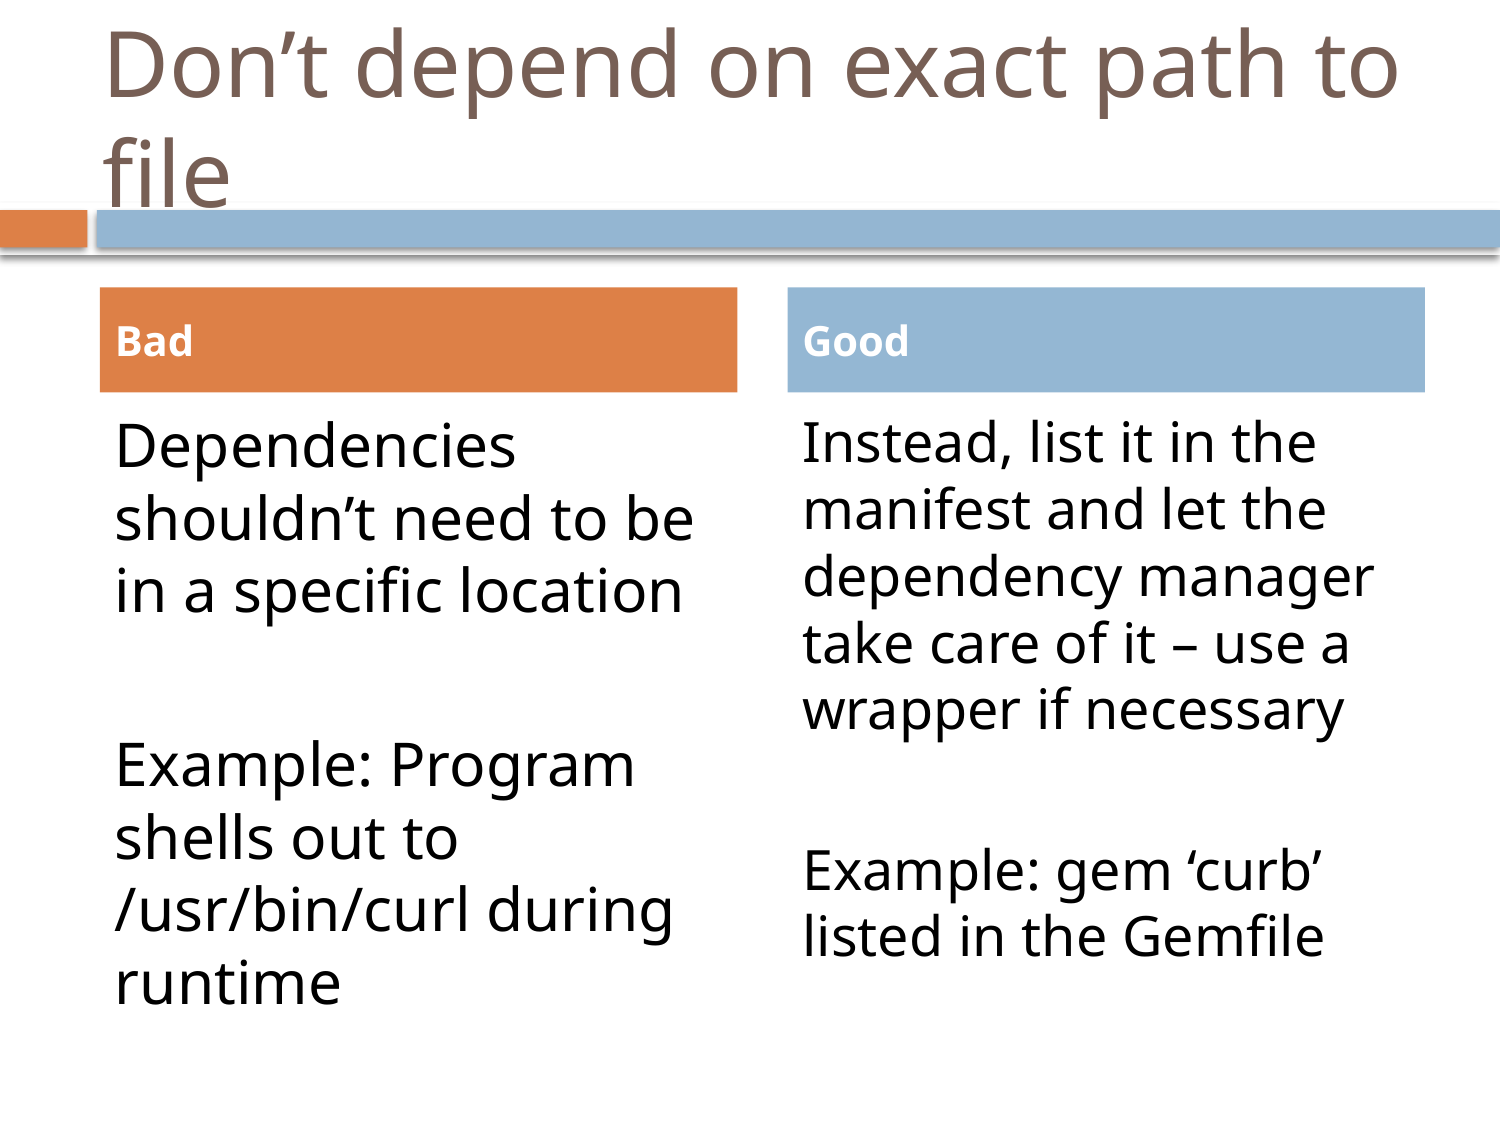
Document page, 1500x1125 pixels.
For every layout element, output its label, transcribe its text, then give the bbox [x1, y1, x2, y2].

list Good [787, 287, 1425, 393]
list Dependencies shouldn’t need to be in a specific location Example: Program shells out to /usr/bin/curl during runtime [99, 399, 738, 988]
list Instead, list it in the manifest and let the dependency manager take care of it – use a wrapper if necessary Example: gem ‘curb’ listed in the Gemfile [787, 399, 1425, 988]
title Don’t depend on exact path to file [87, 44, 1425, 188]
list Bad [99, 287, 738, 393]
